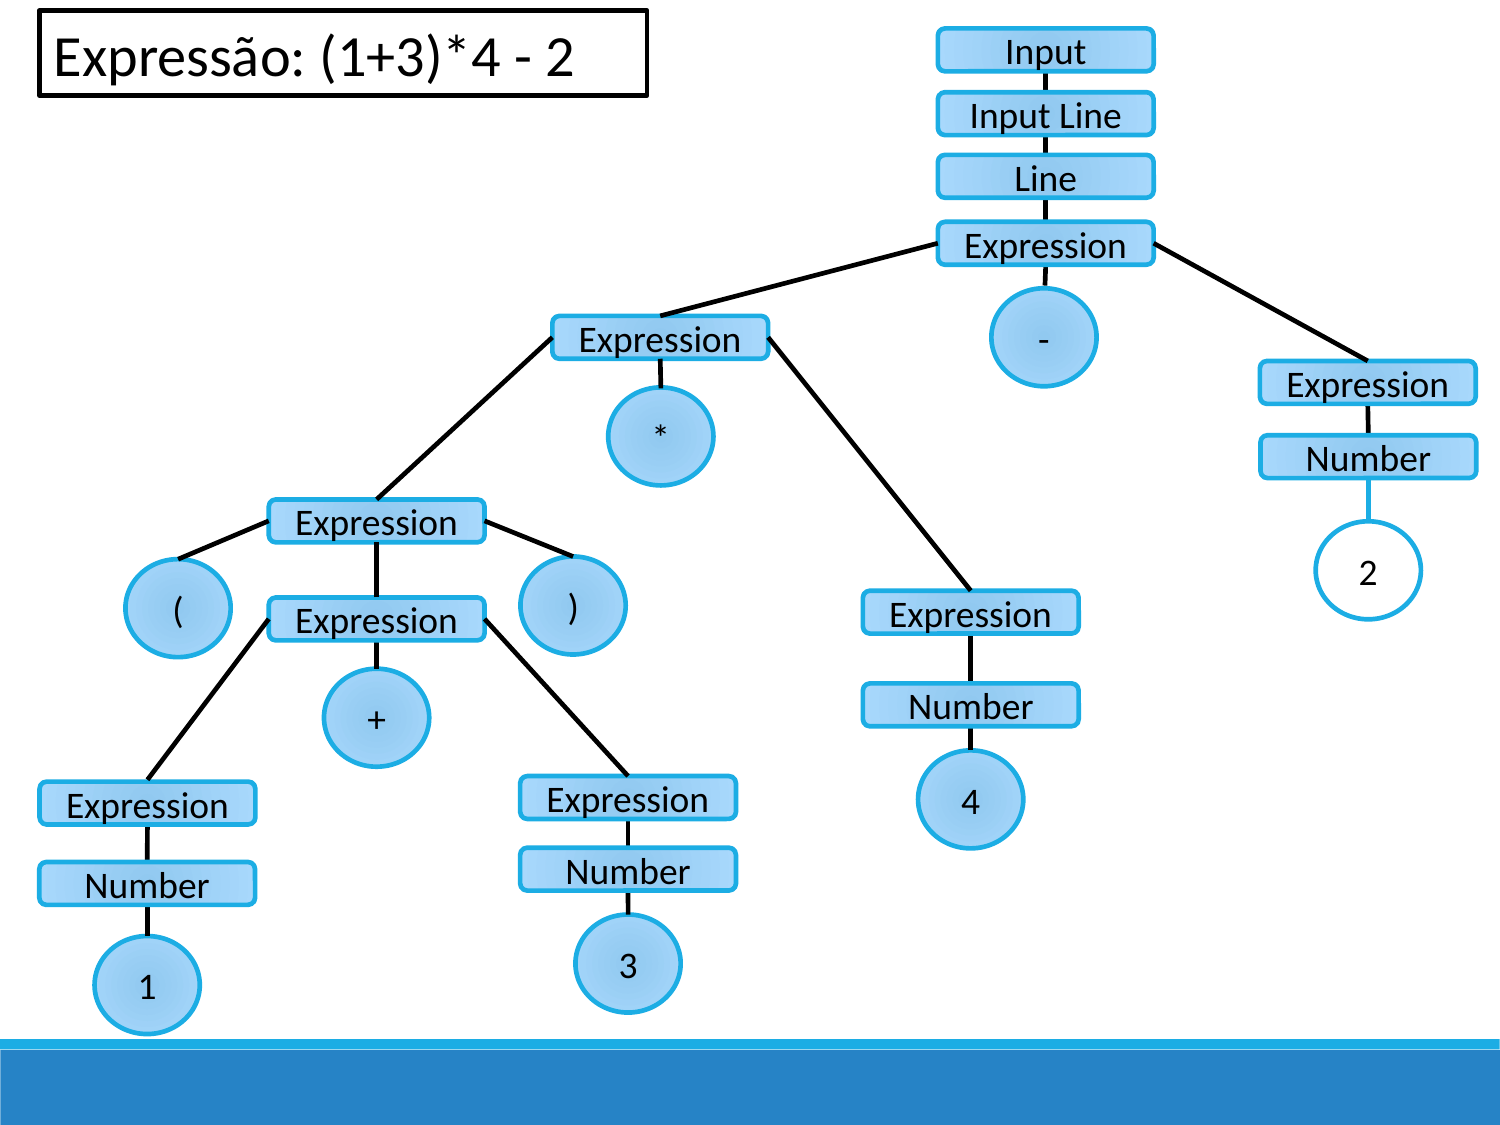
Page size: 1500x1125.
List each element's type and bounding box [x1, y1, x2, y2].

text_box [990, 287, 1098, 388]
text_box [38, 27, 1478, 1036]
text_box [39, 10, 648, 96]
